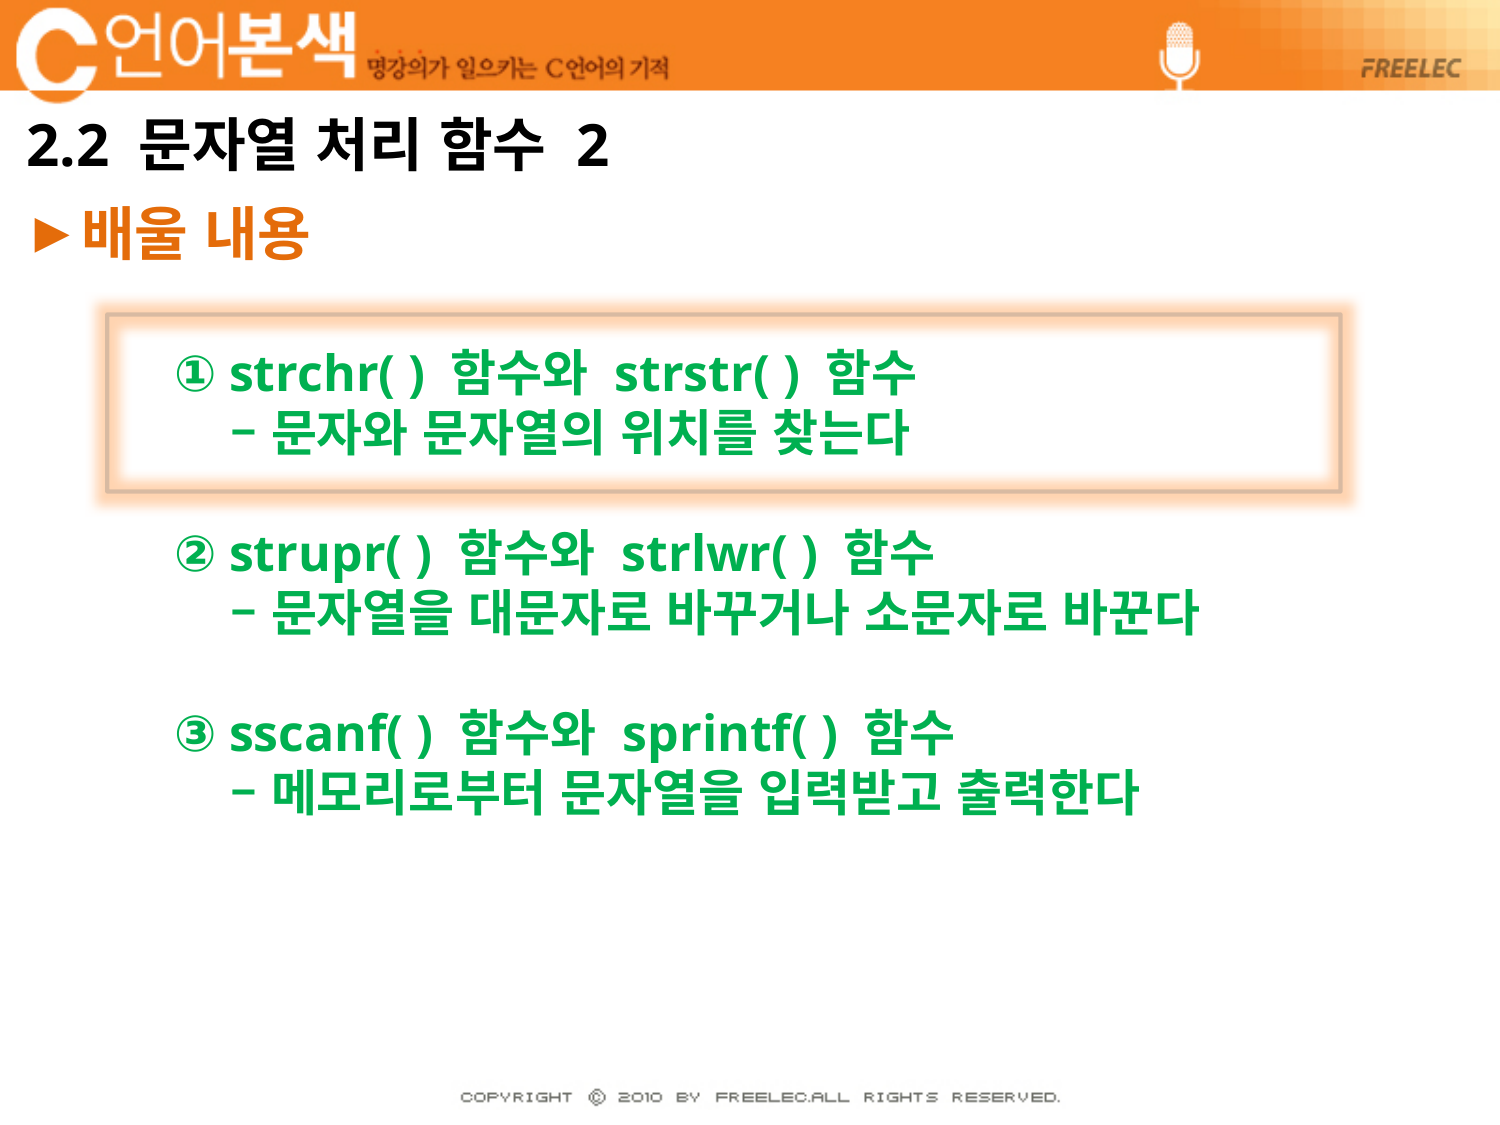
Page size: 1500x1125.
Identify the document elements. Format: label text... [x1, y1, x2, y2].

title 2.2 문자열 처리 함수 2 [11, 107, 1500, 178]
text_box [105, 312, 1343, 494]
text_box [104, 311, 1350, 502]
text_box #include<stdio.h> #include<math.h> int main(void) { double a1 = 3.14; double a2 = -3.14; printf(" %.2lf \n", ceil(a1) ); printf(" %.2lf \n", floor(a1) ); printf("---------\n"); printf(" %.2lf \n", fabs(a2) ); printf(" %.2lf \n", pow(2,8) ); printf(" %.2lf \n", sqrt(2) ); printf("---------\n"); printf(" %.2lf \n", exp(1) ); printf(" %.2lf \n", log(exp(1)) ); printf(" %.2lf \n", log10(10) ); printf("---------\n"); return 0; } [159, 334, 1345, 497]
table_header 설명 [94, 301, 1358, 510]
list 배울 내용 [8, 189, 1500, 1043]
table_cell log10x [99, 306, 1353, 504]
table_cell #include<string.h> int sscanf ( const char * s1, const char * s2, ...); [159, 311, 1356, 508]
text_box ① strchr( ) 함수와 strstr( ) 함수 – 문자와 문자열의 위치를 찾는다 ② strupr( ) 함수와 strlwr( ) 함수 – 문자열을 대문자로 바꾸거나 소문자로 바꾼다 ③ sscanf( ) 함수와 sprintf( ) 함수 – 메모리로부터 문자열을 입력받고 출력한다 [89, 296, 1365, 830]
picture [0, 0, 1500, 1125]
